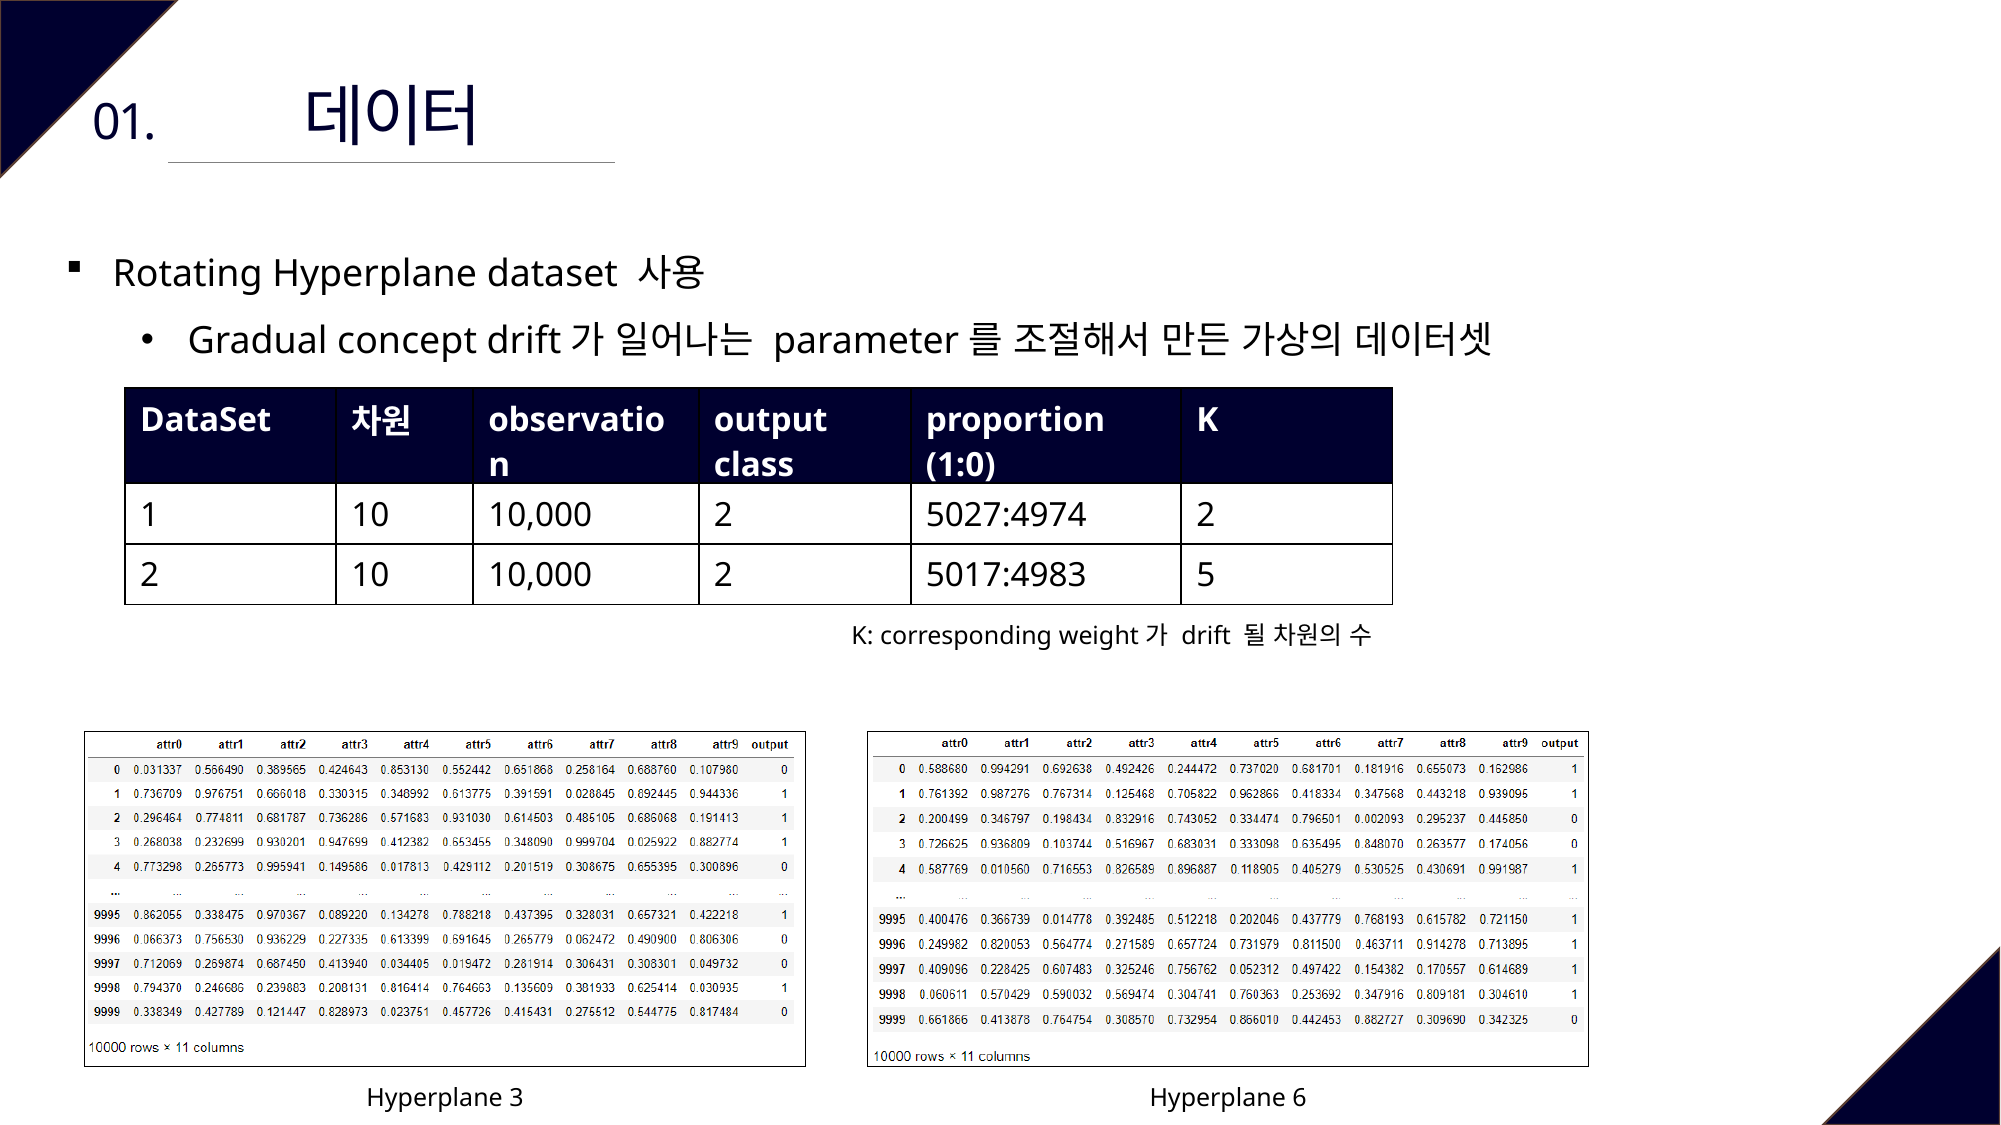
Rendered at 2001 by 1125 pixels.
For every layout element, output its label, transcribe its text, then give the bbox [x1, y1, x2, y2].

text_box Rotating Hyperplane dataset 사용 Gradual concept drift가 일어나는 parameter를 조절해서 만든 가상의 데이터셋 [51, 219, 1664, 437]
table_cell 10,000 [474, 545, 698, 604]
text_box Hyperplane 3 [293, 1074, 597, 1119]
text_box 데이터 [149, 66, 637, 162]
table_header K [1182, 389, 1392, 482]
table_header DataSet [126, 389, 335, 482]
text_box 01. [78, 81, 172, 157]
text_box K: corresponding weight가 drift 될 차원의 수 [836, 612, 1393, 657]
table_header output class [700, 389, 910, 482]
table_cell 5017:4983 [912, 545, 1180, 604]
table_cell 1 [126, 484, 335, 543]
table_cell 2 [700, 545, 910, 604]
picture [867, 731, 1589, 1067]
table_cell 2 [126, 545, 335, 604]
table_cell 5027:4974 [912, 484, 1180, 543]
table_header proportion (1:0) [912, 389, 1180, 482]
text_box Hyperplane 6 [1076, 1074, 1380, 1119]
table_cell 10 [337, 484, 472, 543]
table_header 차원 [337, 389, 472, 482]
picture [84, 731, 806, 1067]
table_cell 10 [337, 545, 472, 604]
table_cell 10,000 [474, 484, 698, 543]
table_header observation [474, 389, 698, 482]
table_cell 2 [700, 484, 910, 543]
table_cell 5 [1182, 545, 1392, 604]
table_cell 2 [1182, 484, 1392, 543]
